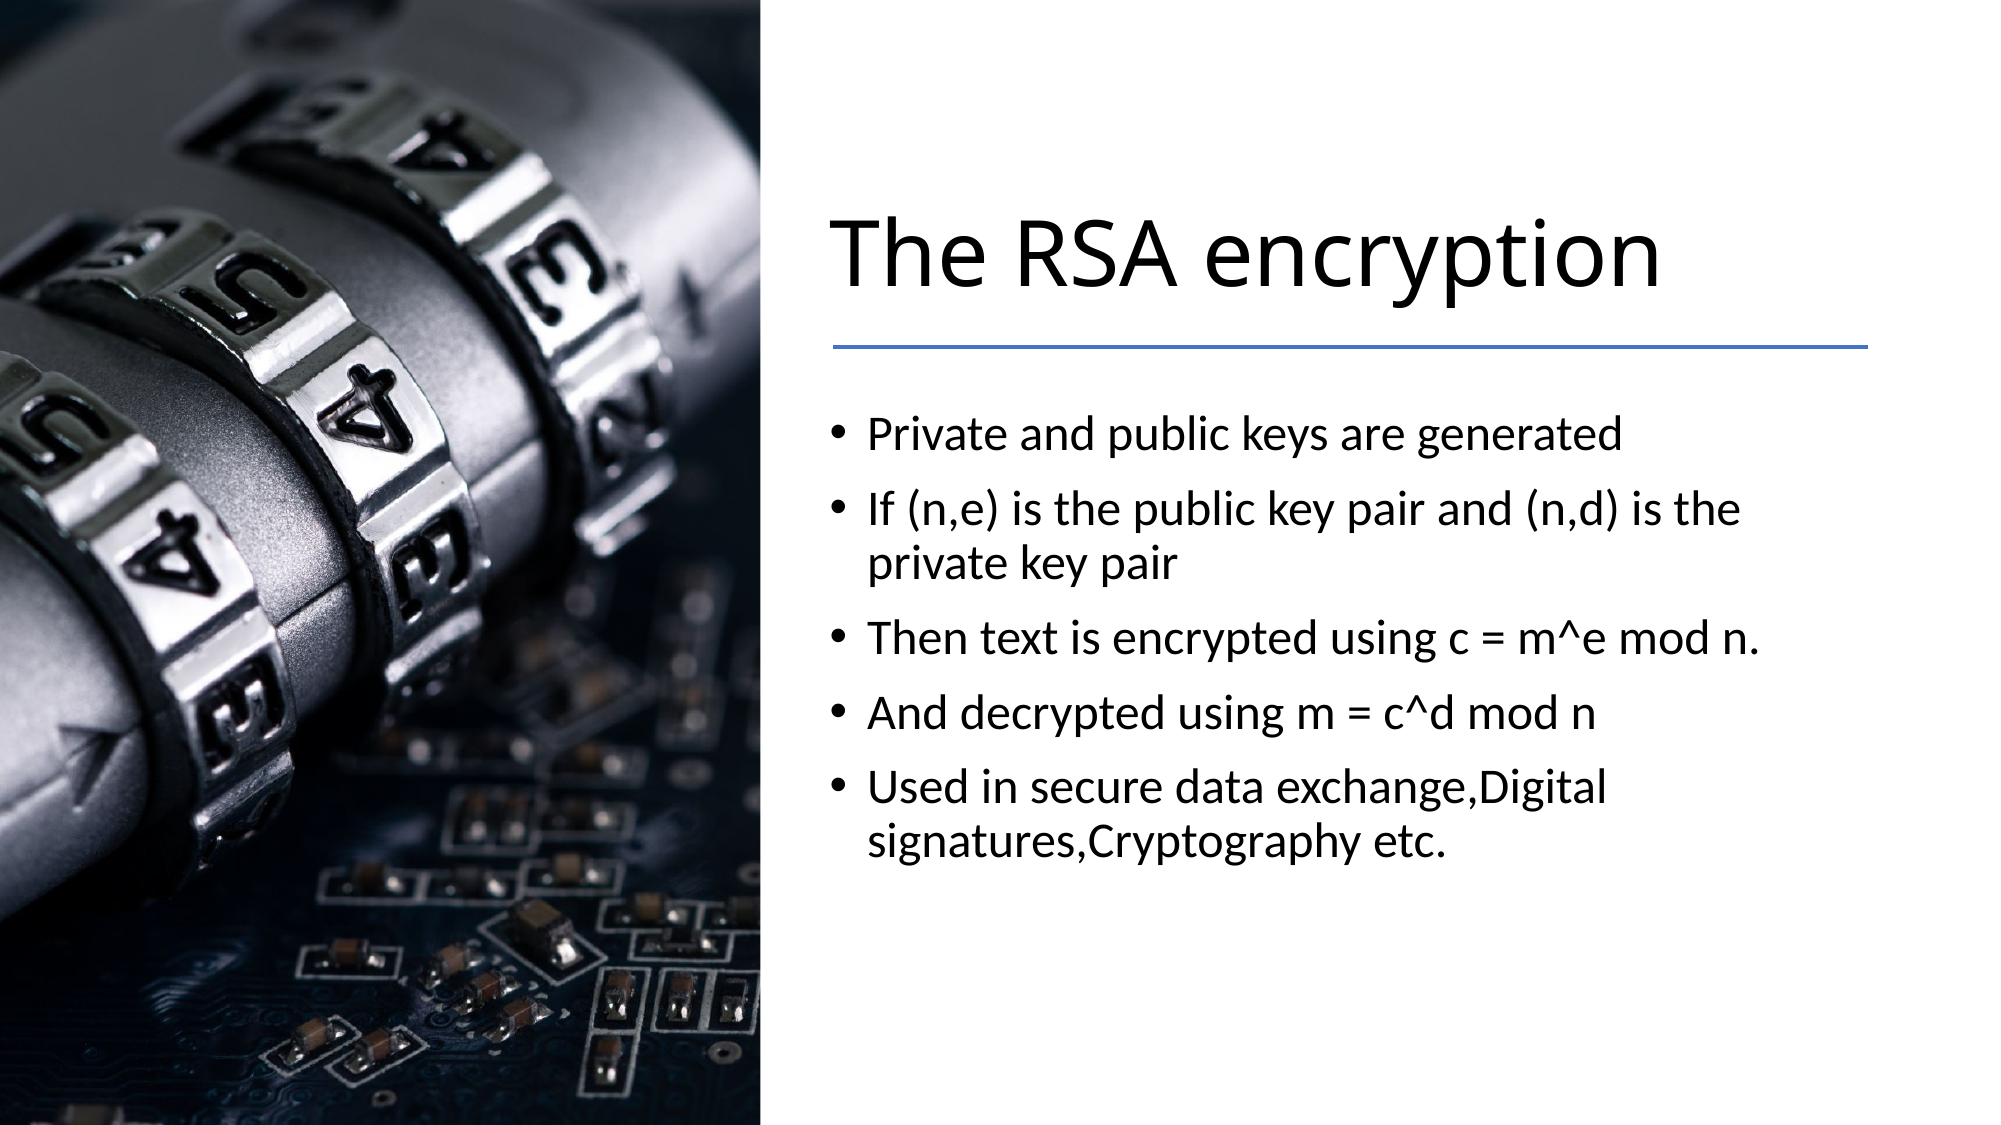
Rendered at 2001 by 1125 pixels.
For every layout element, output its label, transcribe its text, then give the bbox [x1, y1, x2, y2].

picture [0, 0, 761, 1125]
title The RSA encryption [814, 103, 1895, 315]
list Private and public keys are generated If (n,e) is the public key pair and (n,d) is the private key pair Then text is encrypted using c = m^e mod n. And decrypted using m = c^d mod n Used in secure data exchange,Digital signatures,Cryptography etc. [814, 399, 1895, 1021]
